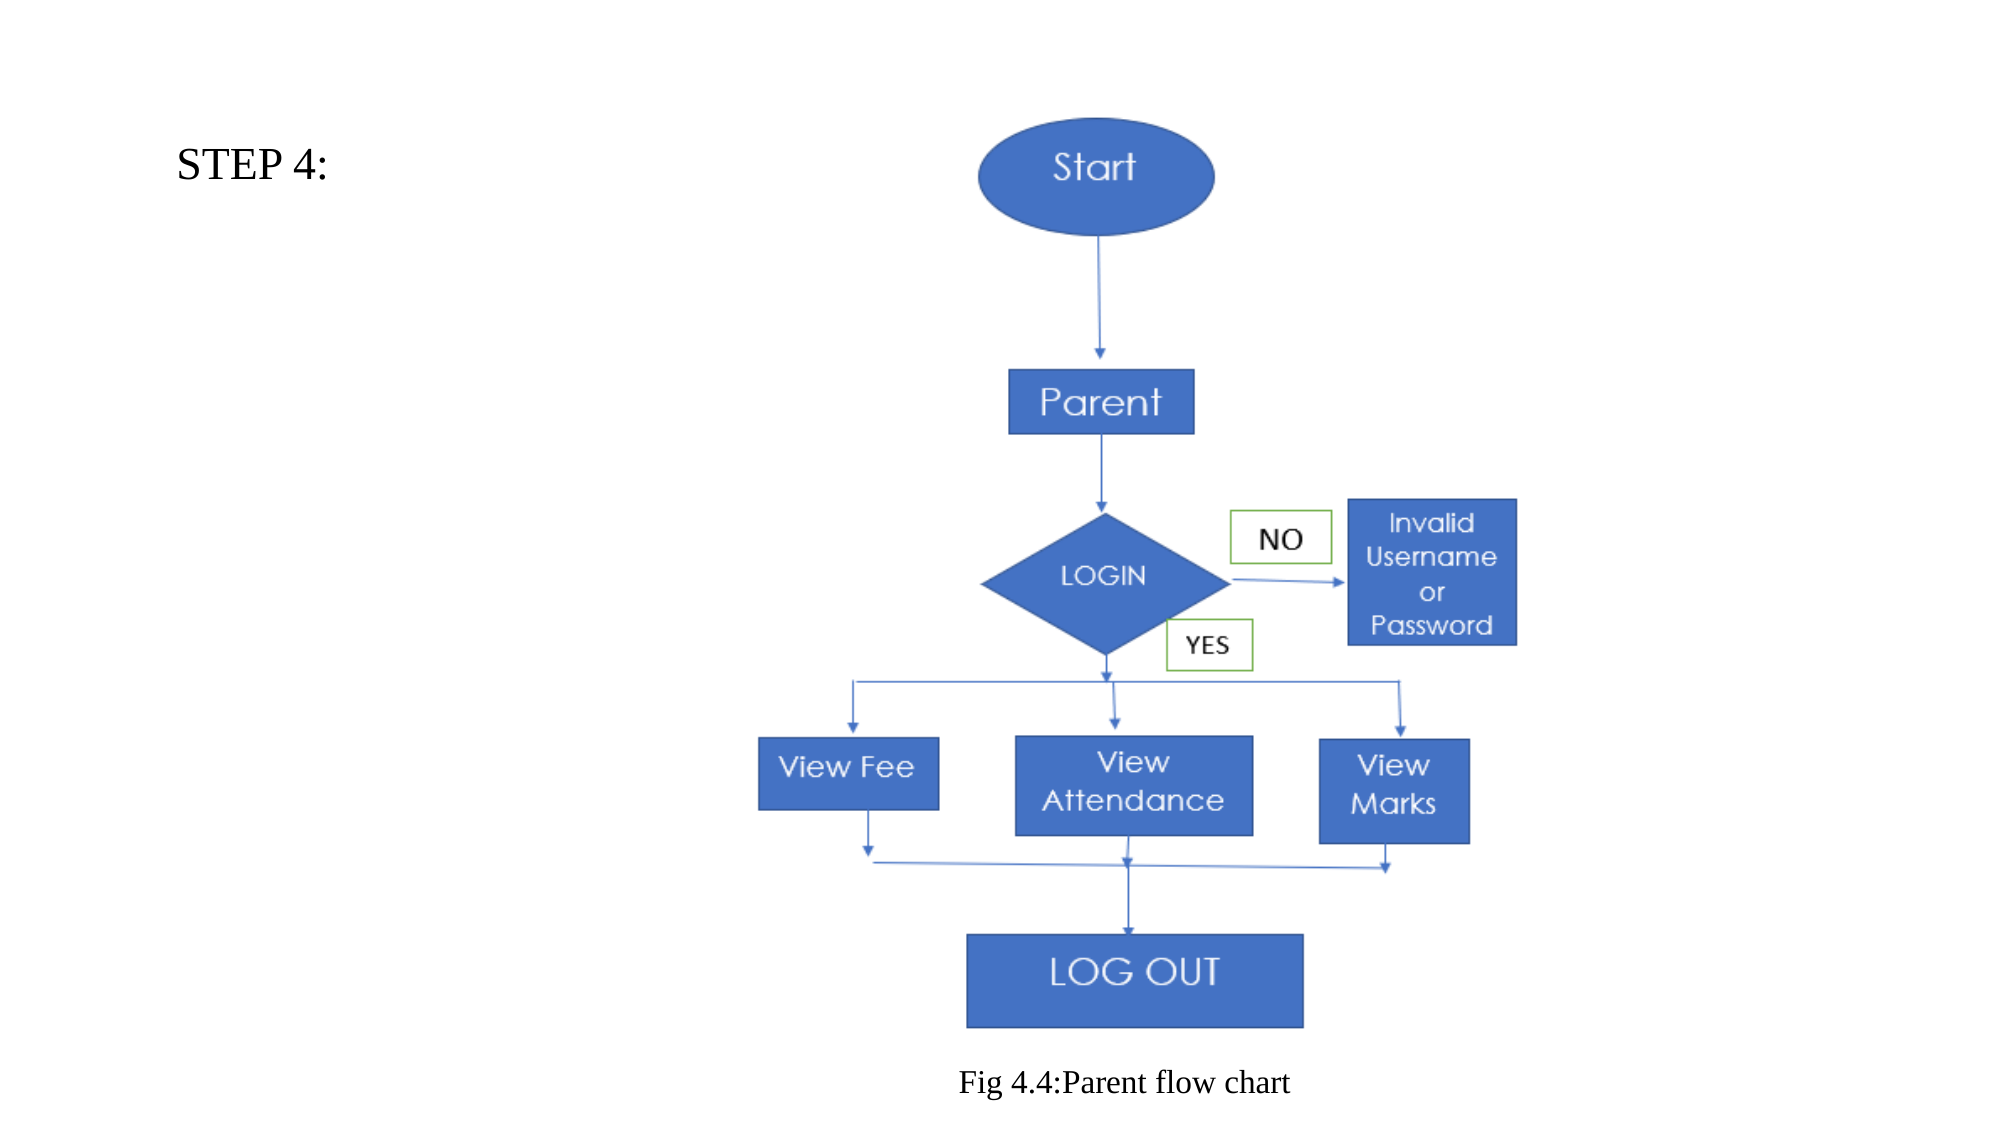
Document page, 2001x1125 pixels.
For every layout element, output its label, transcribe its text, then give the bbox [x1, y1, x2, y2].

text_box STEP 4: [161, 126, 735, 197]
text_box Fig 4.4:Parent flow chart [943, 1052, 1944, 1107]
picture [735, 94, 1588, 1075]
